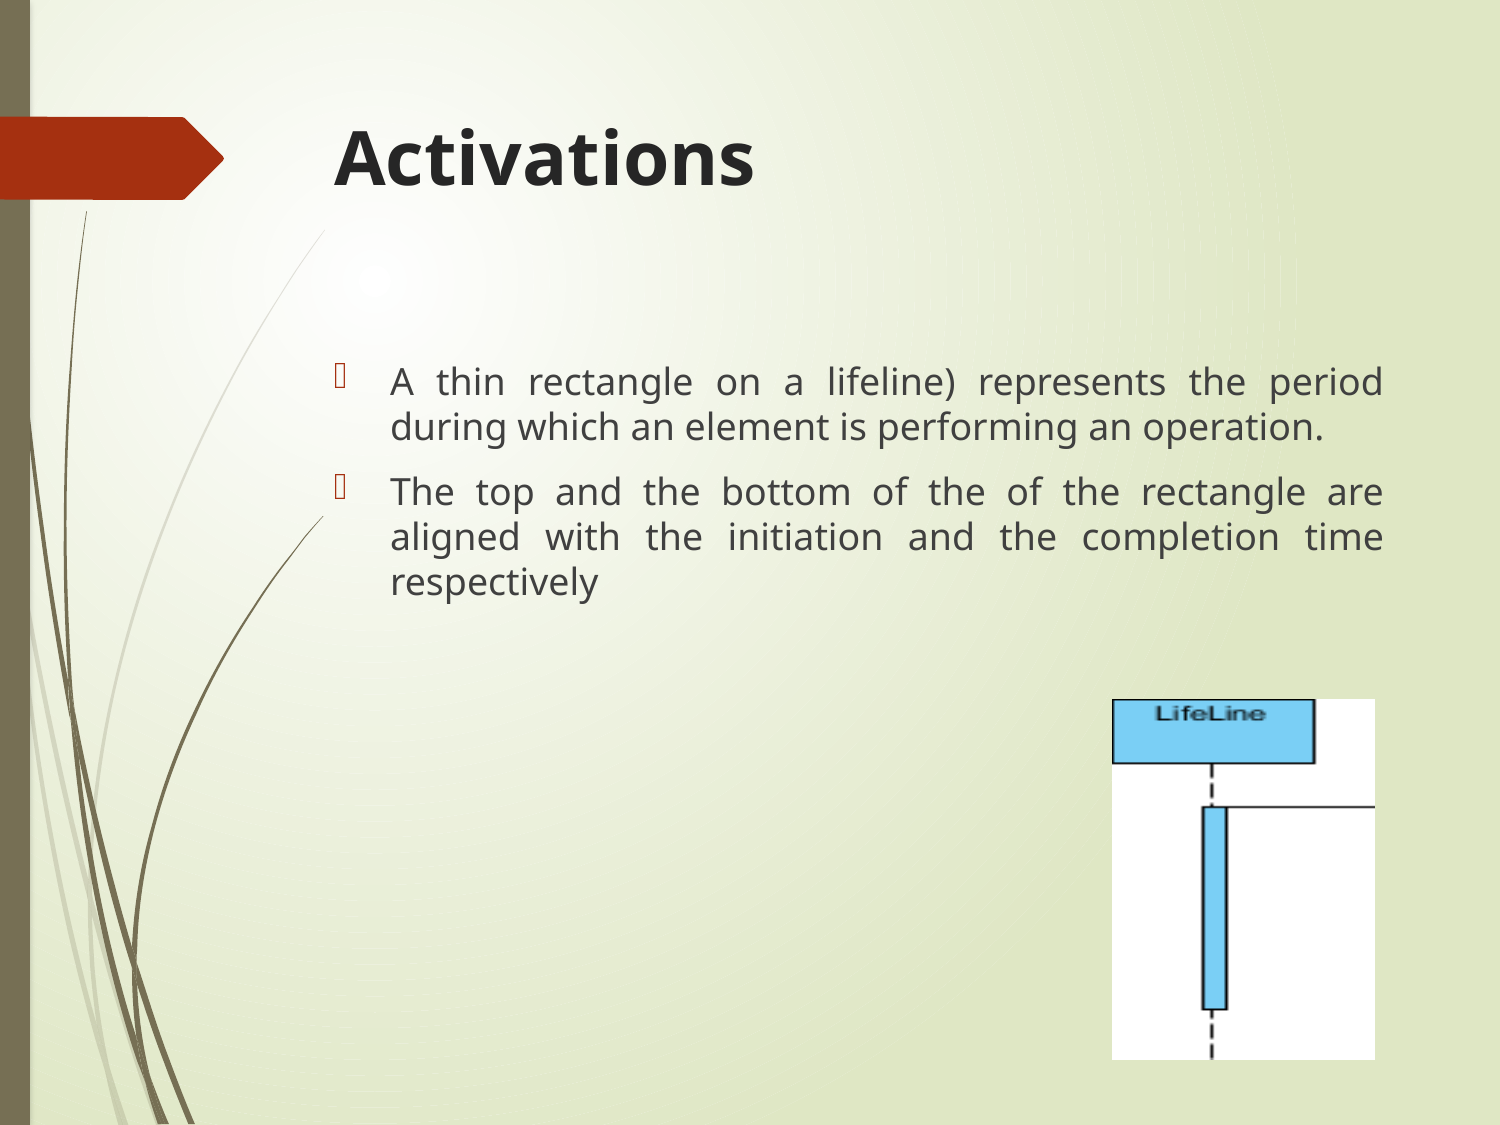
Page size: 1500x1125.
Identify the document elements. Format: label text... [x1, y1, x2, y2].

title Activations [319, 102, 1400, 313]
picture [1112, 699, 1376, 1060]
list A thin rectangle on a lifeline) represents the period during which an element is performing an operation. The top and the bottom of the of the rectangle are aligned with the initiation and the completion time respectively [318, 350, 1400, 970]
